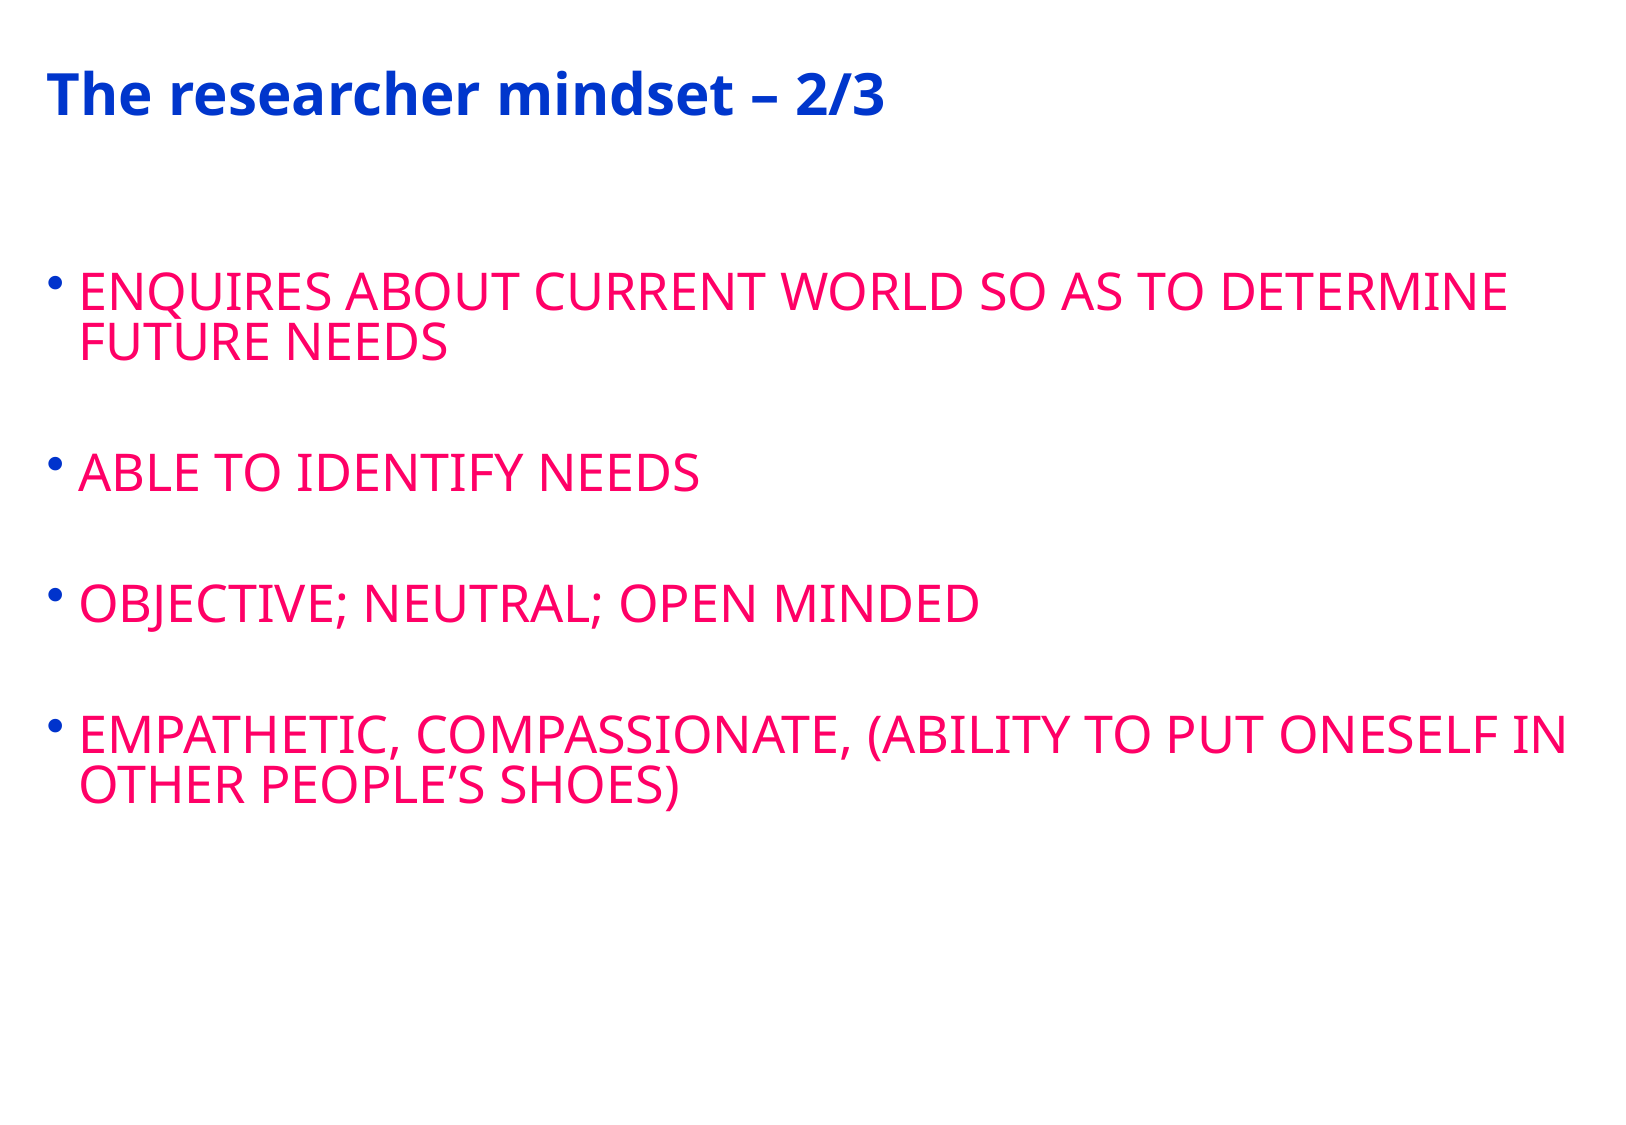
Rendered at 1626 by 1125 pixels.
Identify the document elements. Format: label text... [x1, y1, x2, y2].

title The researcher mindset – 2/3 [31, 0, 1597, 184]
list ENQUIRES ABOUT CURRENT WORLD SO AS TO DETERMINE FUTURE NEEDS ABLE TO IDENTIFY NEEDS OBJECTIVE; NEUTRAL; OPEN MINDED EMPATHETIC, COMPASSIONATE, (ABILITY TO PUT ONESELF IN OTHER PEOPLE’S SHOES) [31, 184, 1598, 1002]
